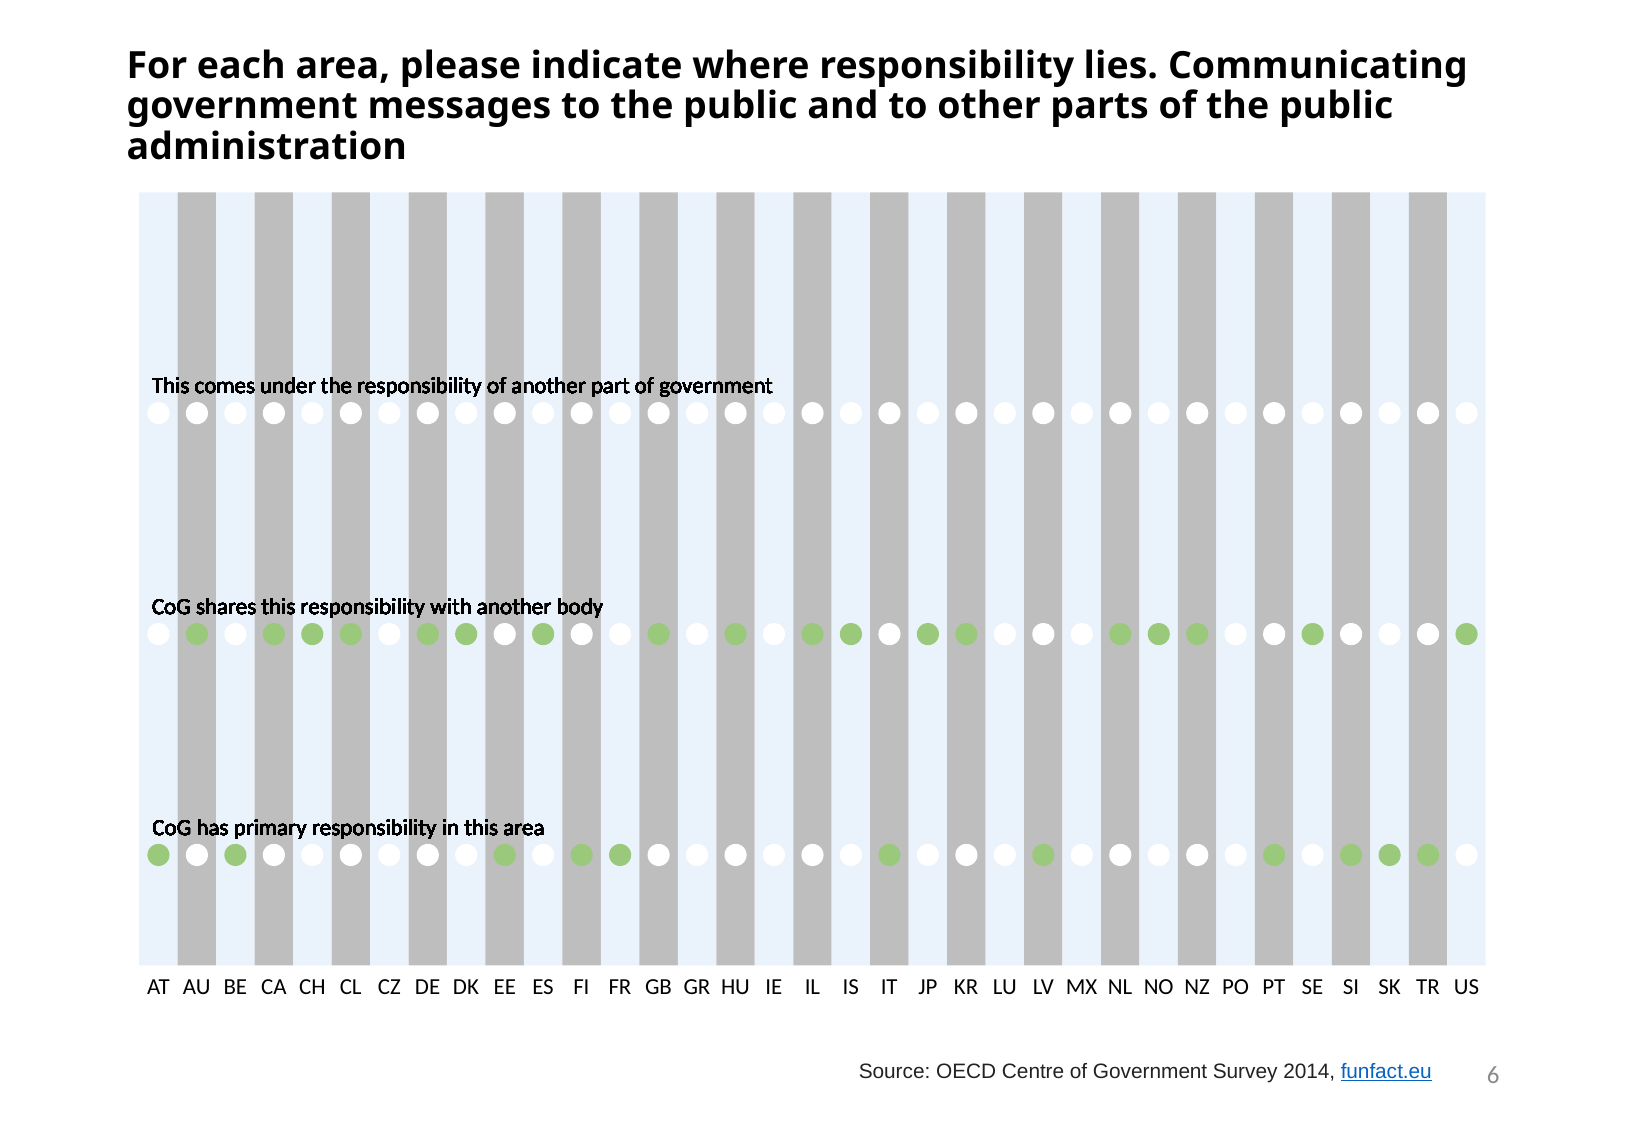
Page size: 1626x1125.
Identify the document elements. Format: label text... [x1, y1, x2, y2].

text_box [111, 164, 1514, 1029]
title For each area, please indicate where responsibility lies. Communicating government messages to the public and to other parts of the public administration [111, 59, 1514, 154]
slide_number 6 [1450, 1051, 1515, 1096]
